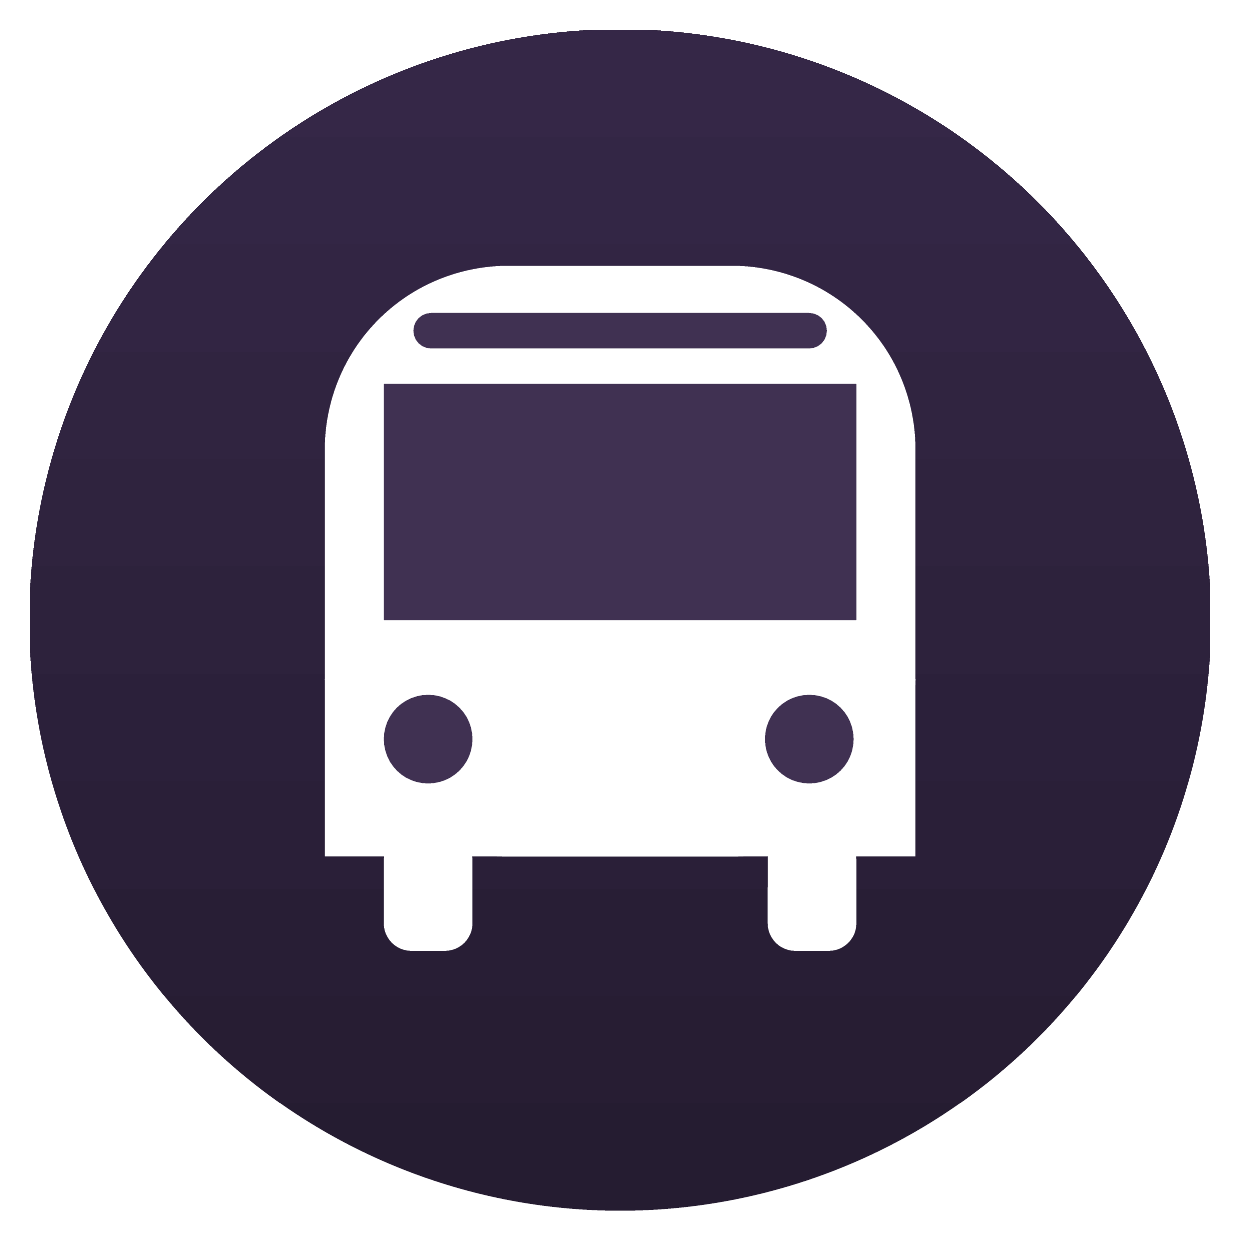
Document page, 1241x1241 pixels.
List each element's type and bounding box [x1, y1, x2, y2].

text_box [765, 830, 859, 953]
text_box [27, 27, 1213, 1213]
text_box [322, 263, 918, 687]
text_box [762, 692, 856, 786]
text_box [381, 381, 859, 623]
text_box [411, 310, 829, 351]
text_box [381, 830, 475, 953]
text_box [323, 677, 917, 858]
text_box [381, 692, 475, 786]
